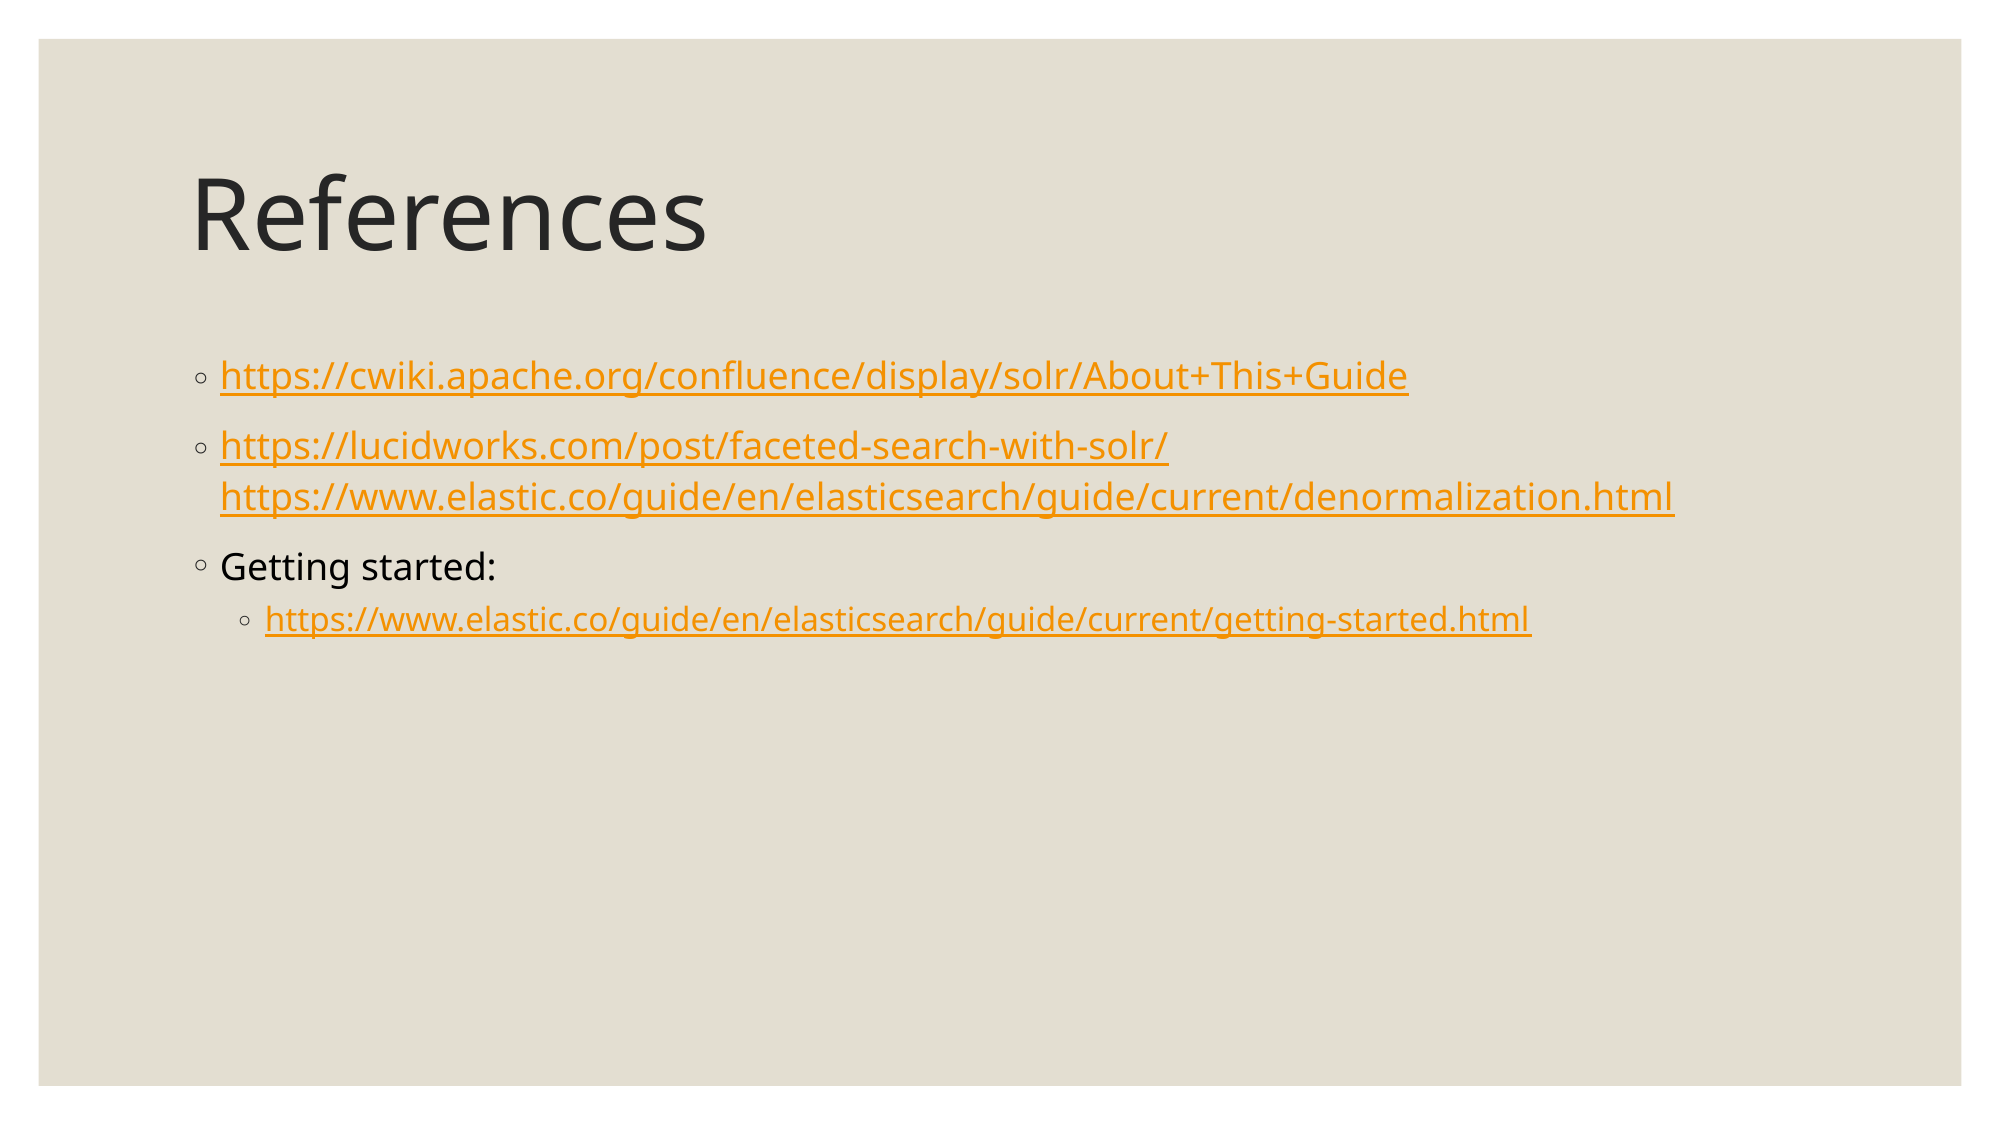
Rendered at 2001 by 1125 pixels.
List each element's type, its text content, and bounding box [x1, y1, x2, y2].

title References [174, 105, 1825, 331]
list https://cwiki.apache.org/confluence/display/solr/About+This+Guide https://lucidworks.com/post/faceted-search-with-solr/https://www.elastic.co/guide/en/elasticsearch/guide/current/denormalization.html Getting started: https://www.elastic.co/guide/en/elasticsearch/guide/current/getting-started.html [174, 345, 1825, 990]
